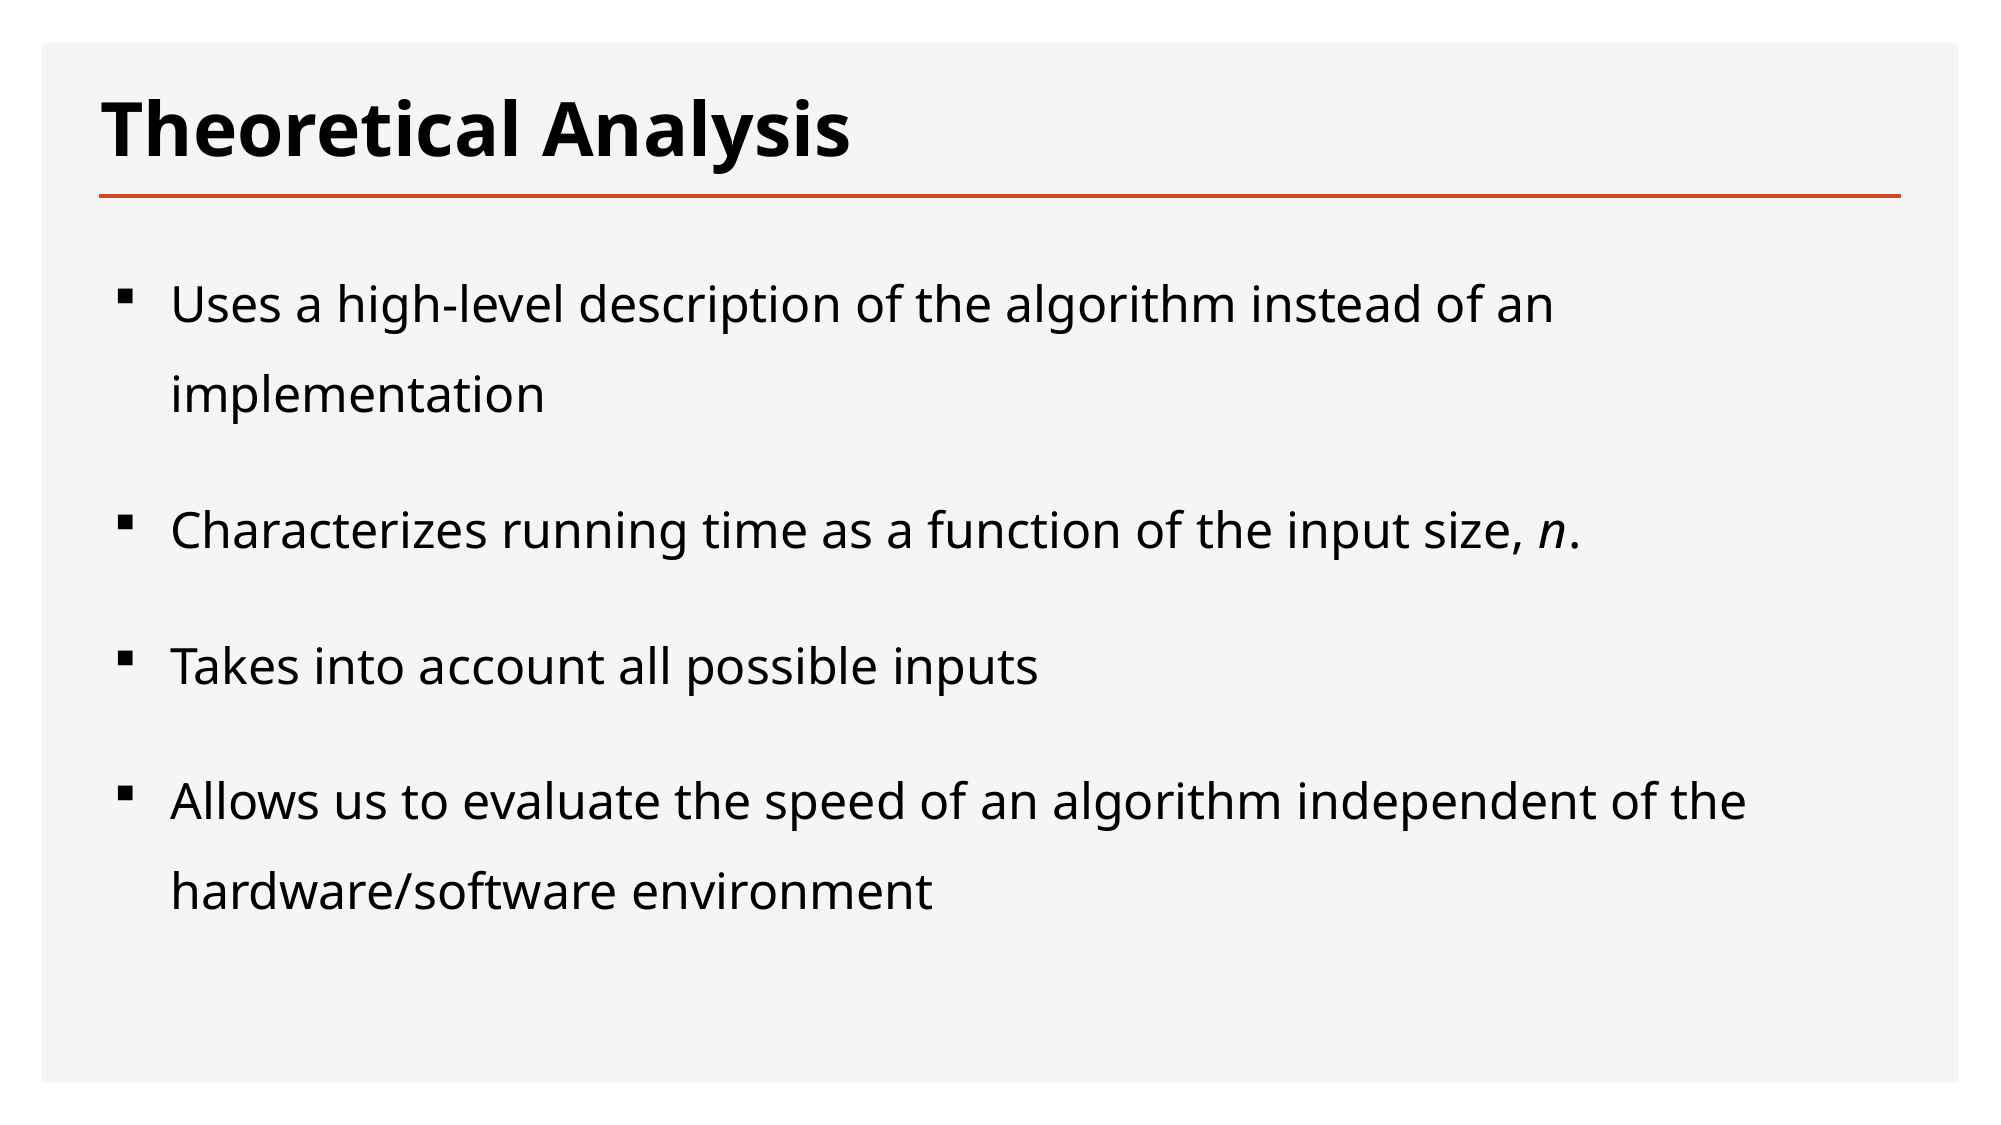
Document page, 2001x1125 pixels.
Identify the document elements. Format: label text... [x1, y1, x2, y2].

title Theoretical Analysis [85, 73, 1214, 179]
list Uses a high-level description of the algorithm instead of an implementation Characterizes running time as a function of the input size, n. Takes into account all possible inputs Allows us to evaluate the speed of an algorithm independent of the hardware/software environment [98, 235, 1913, 1052]
